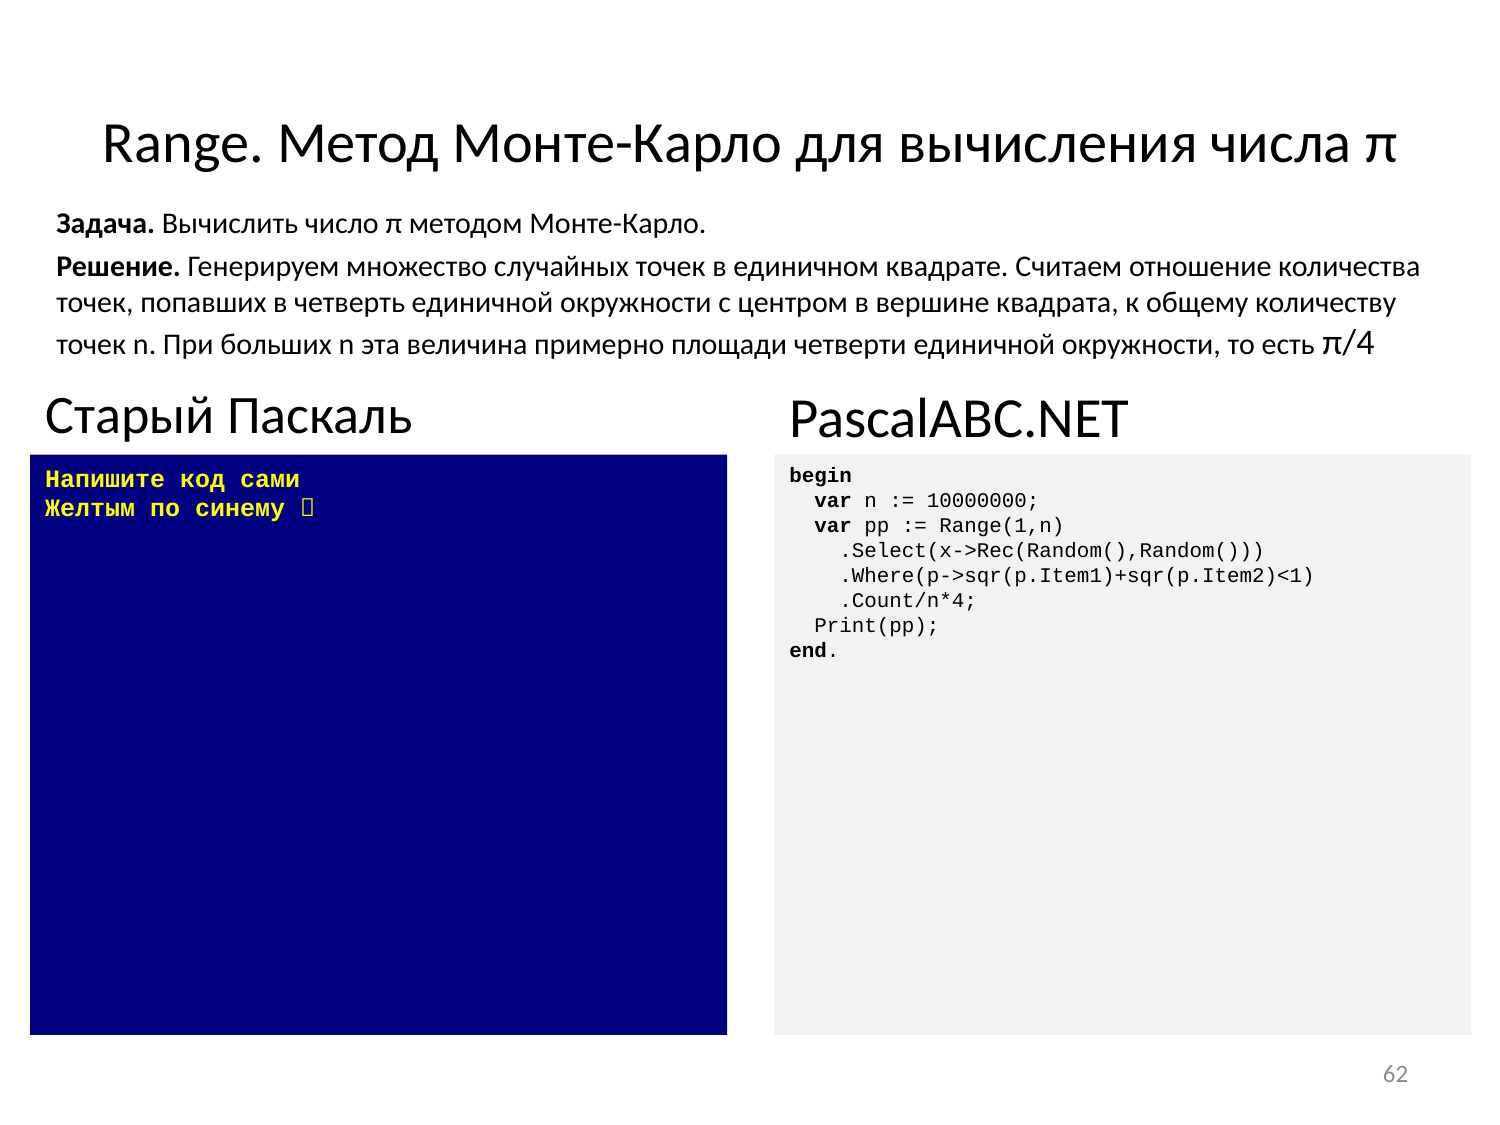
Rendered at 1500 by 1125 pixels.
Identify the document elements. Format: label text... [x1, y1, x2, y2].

text_box Задача. Вычислить число π методом Монте-Карло. Решение. Генерируем множество случайных точек в единичном квадрате. Считаем отношение количества точек, попавших в четверть единичной окружности с центром в вершине квадрата, к общему количеству точек n. При больших n эта величина примерно площади четверти единичной окружности, то есть π/4 [41, 196, 1460, 374]
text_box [29, 371, 728, 1036]
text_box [774, 373, 1472, 1036]
title Range. Метод Монте-Карло для вычисления числа π [41, 45, 1460, 196]
slide_number 62 [1073, 1044, 1424, 1103]
